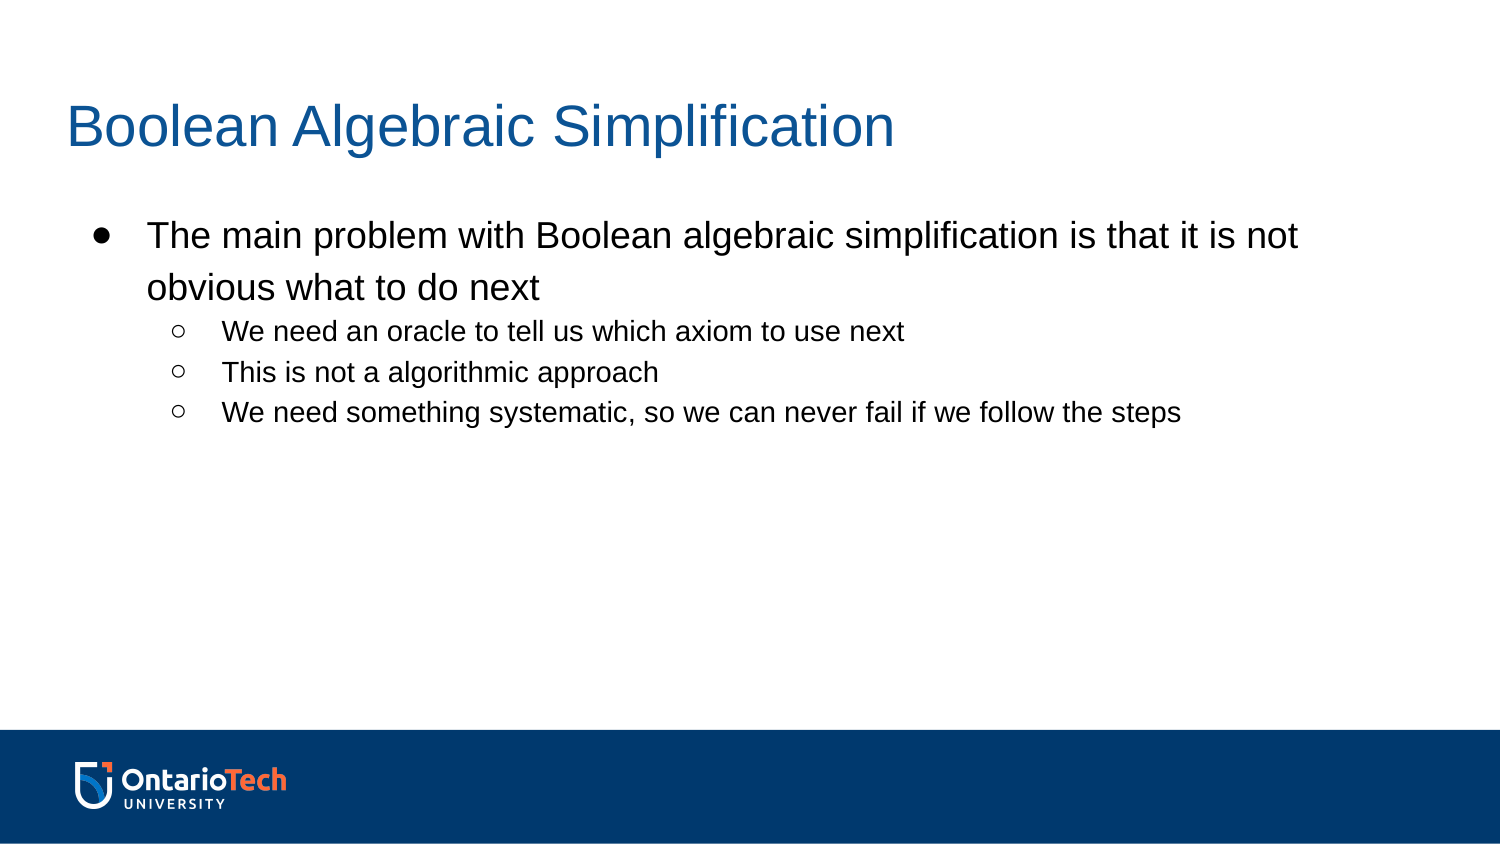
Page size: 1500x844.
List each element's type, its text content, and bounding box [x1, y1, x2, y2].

list The main problem with Boolean algebraic simplification is that it is not obvious what to do next We need an oracle to tell us which axiom to use next This is not a algorithmic approach We need something systematic, so we can never fail if we follow the steps [56, 189, 1421, 815]
title Boolean Algebraic Simplification [51, 72, 1449, 167]
